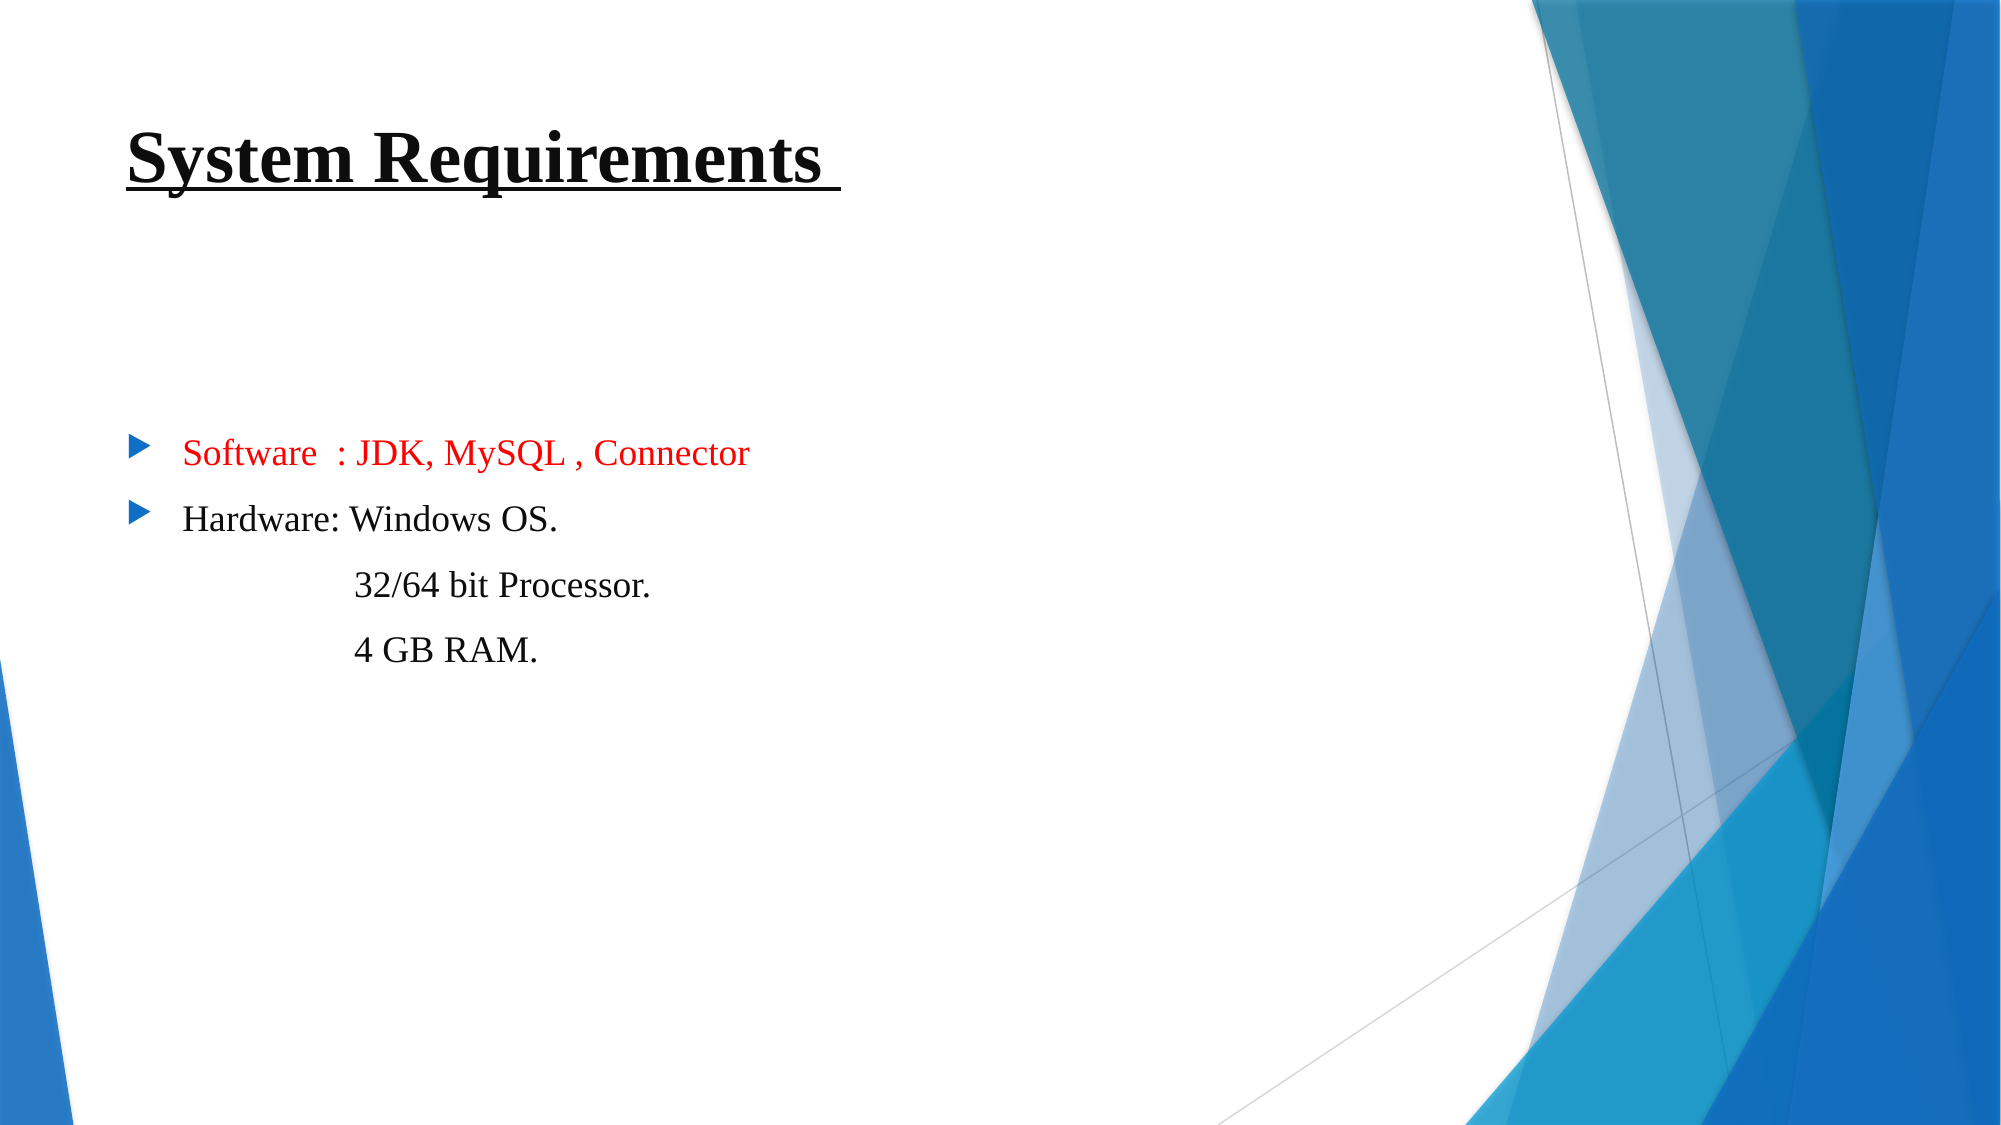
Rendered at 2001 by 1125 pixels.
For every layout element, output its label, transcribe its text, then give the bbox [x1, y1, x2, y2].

title System Requirements [111, 99, 1522, 317]
list Software : JDK, MySQL , Connector Hardware: Windows OS. 32/64 bit Processor. 4 GB RAM. [111, 354, 1522, 992]
